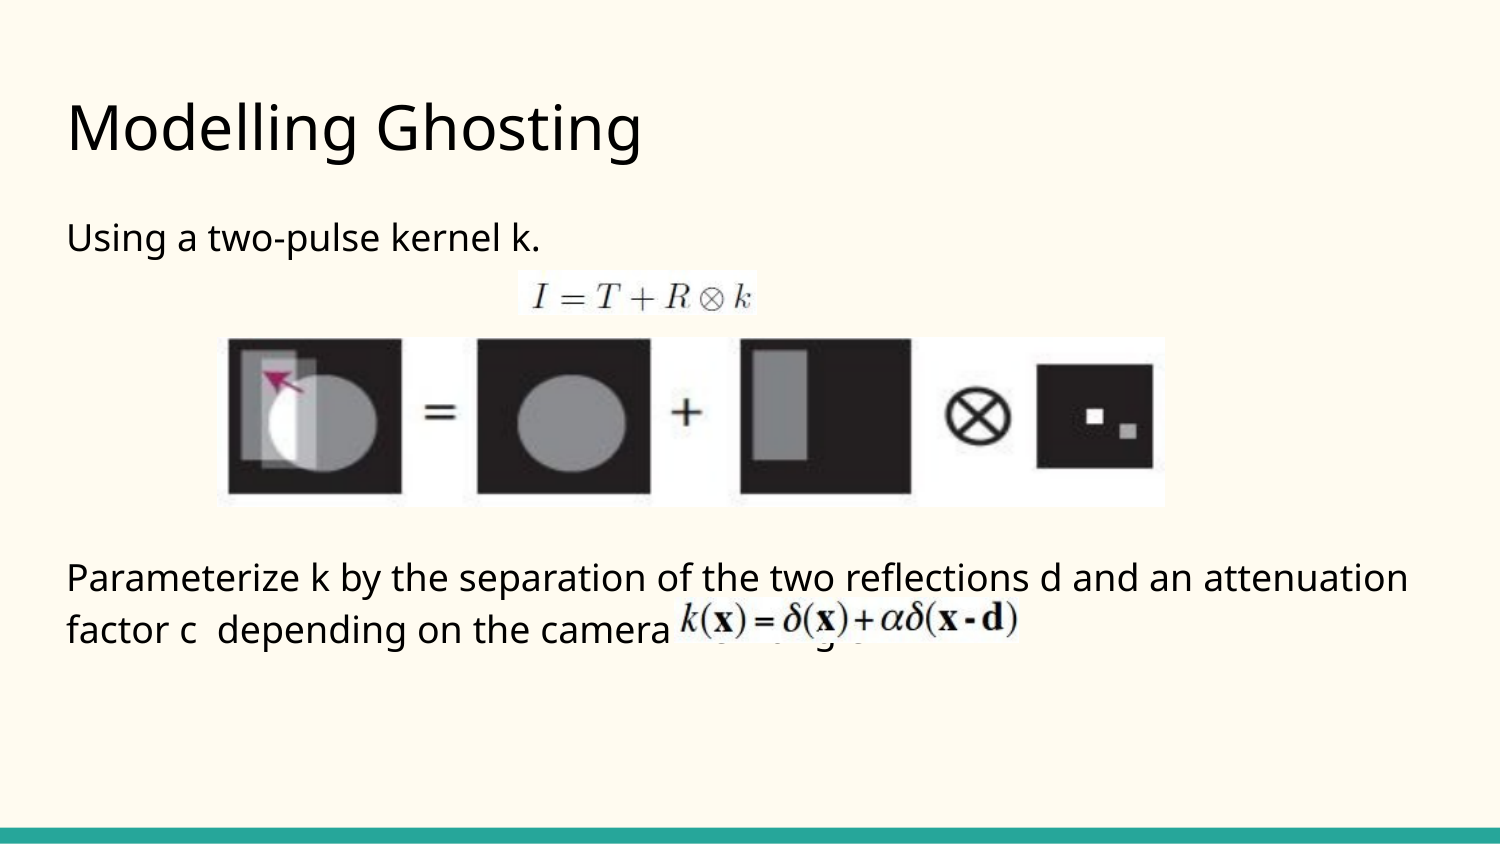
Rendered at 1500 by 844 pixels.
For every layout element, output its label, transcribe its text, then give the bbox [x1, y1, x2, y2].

picture [518, 269, 757, 315]
picture [673, 597, 1020, 643]
list Using a two-pulse kernel k. Parameterize k by the separation of the two reflections d and an attenuation factor c depending on the camera view angle [51, 192, 1449, 750]
title Modelling Ghosting [51, 72, 1449, 174]
picture [217, 337, 1165, 507]
